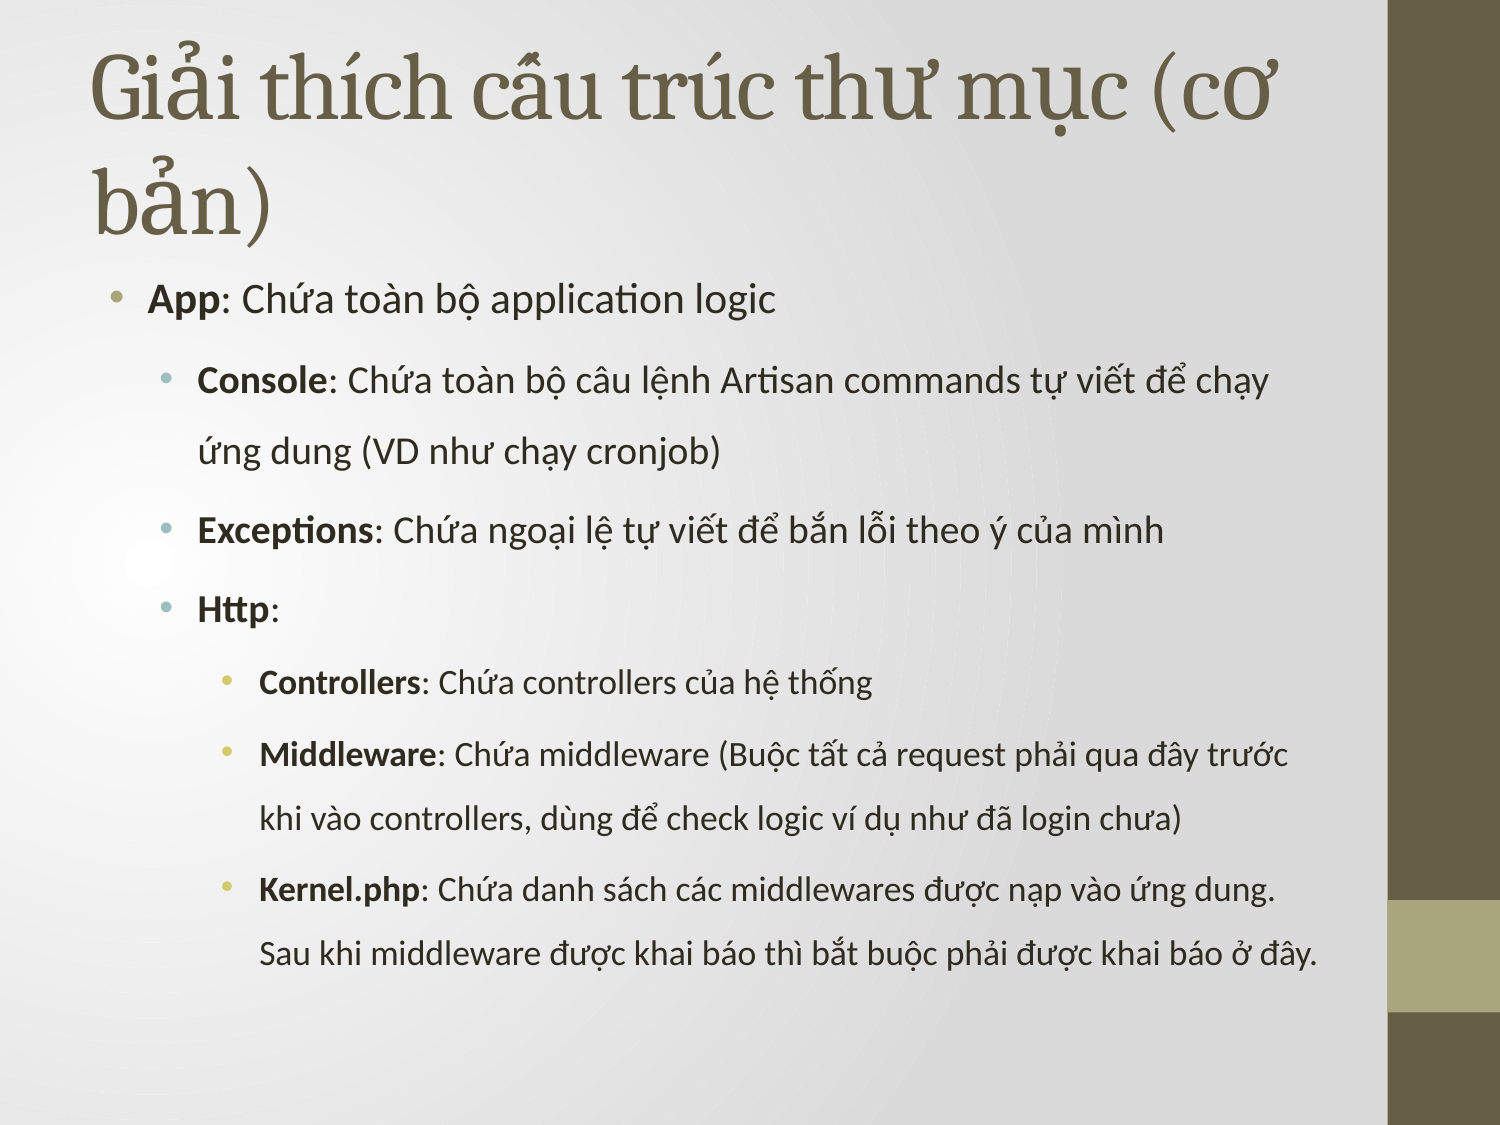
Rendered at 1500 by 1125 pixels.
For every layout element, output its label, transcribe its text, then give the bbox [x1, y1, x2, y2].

title Giải thích cấu trúc thư mục (cơ bản) [75, 45, 1325, 233]
list App: Chứa toàn bộ application logic Console: Chứa toàn bộ câu lệnh Artisan commands tự viết để chạy ứng dung (VD như chạy cronjob) Exceptions: Chứa ngoại lệ tự viết để bắn lỗi theo ý của mình Http: Controllers: Chứa controllers của hệ thống Middleware: Chứa middleware (Buộc tất cả request phải qua đây trước khi vào controllers, dùng để check logic ví dụ như đã login chưa) Kernel.php: Chứa danh sách các middlewares được nạp vào ứng dung. Sau khi middleware được khai báo thì bắt buộc phải được khai báo ở đây. [75, 262, 1341, 1050]
